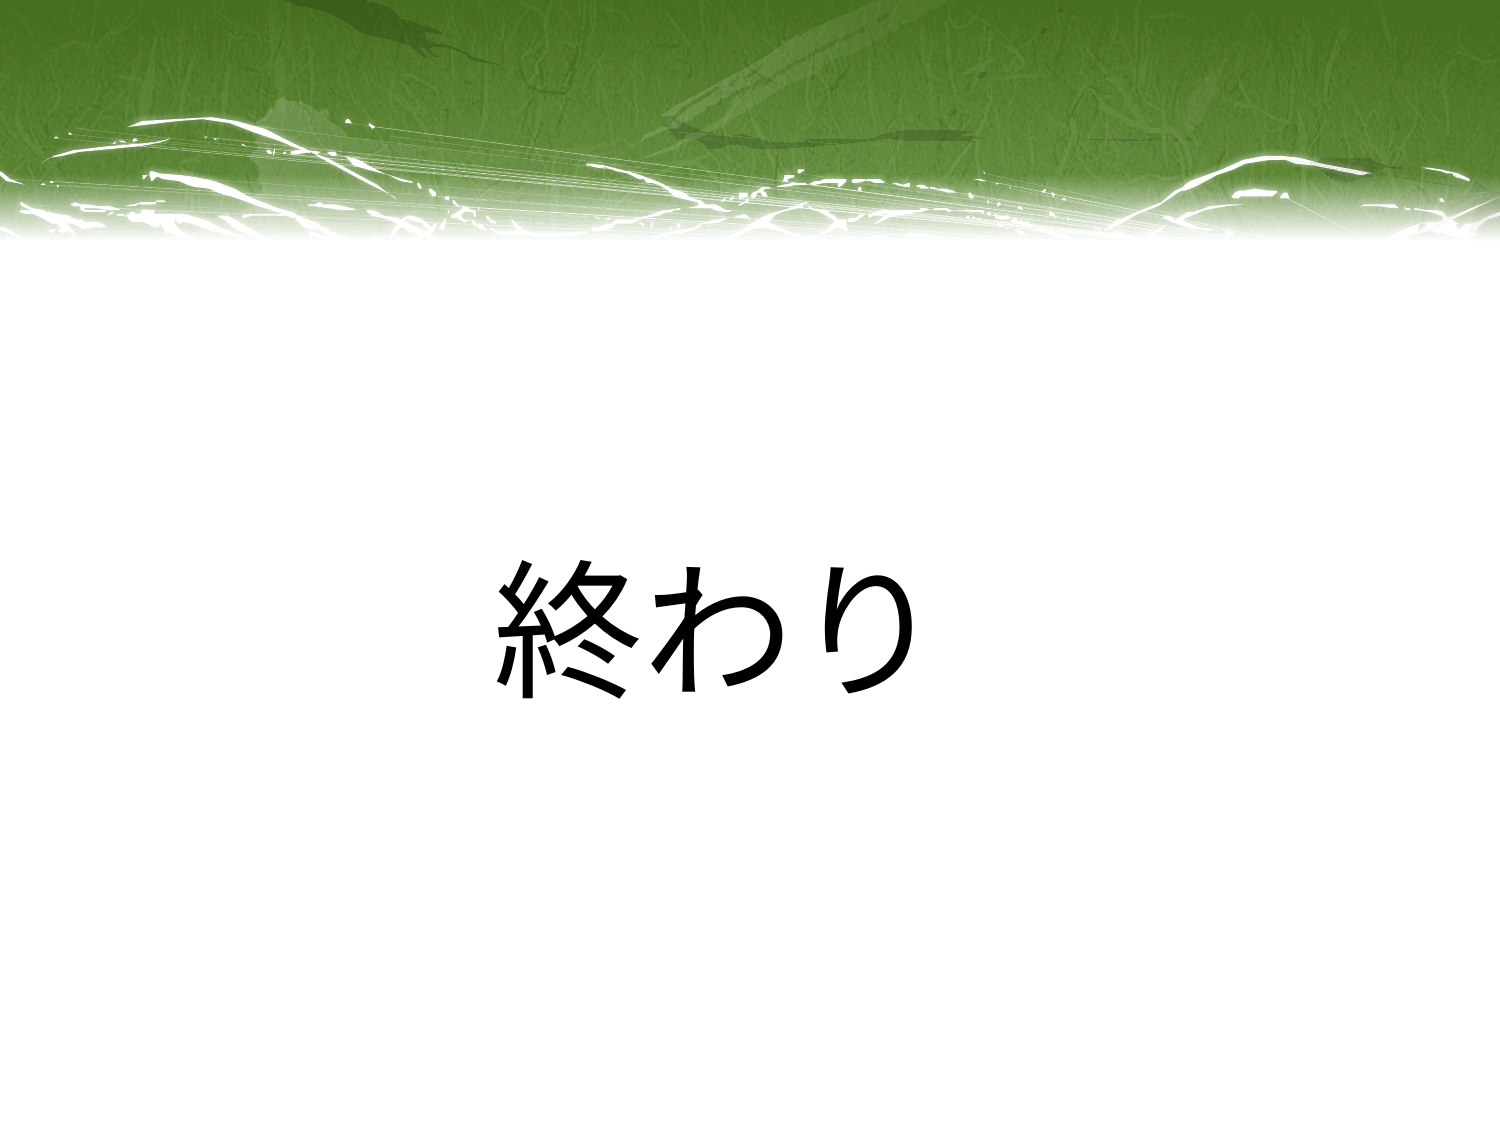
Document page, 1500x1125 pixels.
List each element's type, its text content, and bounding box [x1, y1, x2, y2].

title 終わり [478, 562, 1500, 692]
